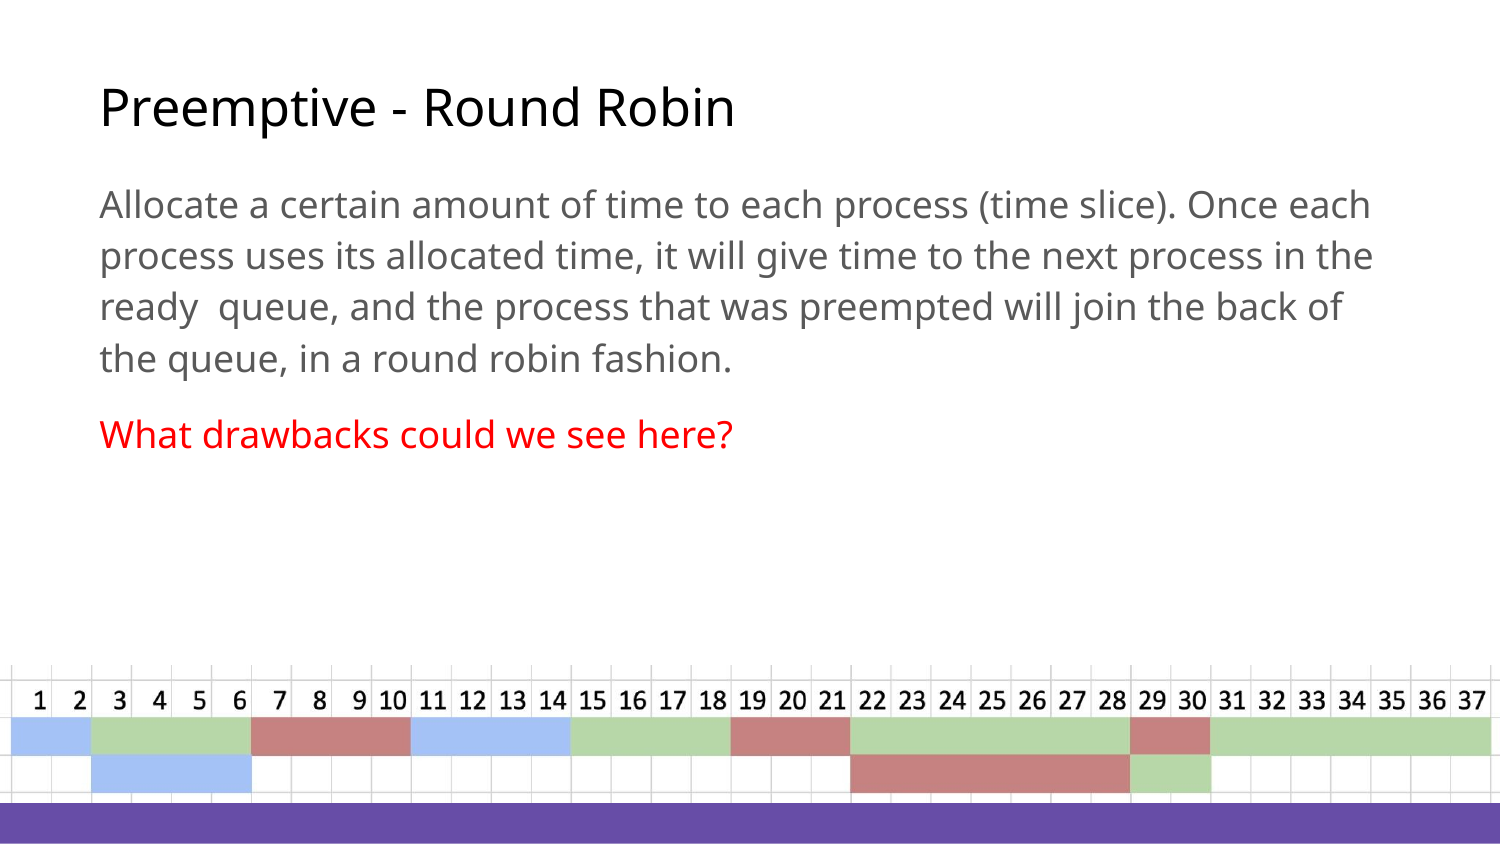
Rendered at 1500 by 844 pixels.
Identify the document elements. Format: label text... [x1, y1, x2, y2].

text_box Allocate a certain amount of time to each process (time slice). Once each process uses its allocated time, it will give time to the next process in the ready queue, and the process that was preempted will join the back of the queue, in a round robin fashion. What drawbacks could we see here? [97, 172, 1399, 533]
text_box [0, 665, 1500, 803]
title Preemptive - Round Robin [97, 71, 1009, 172]
